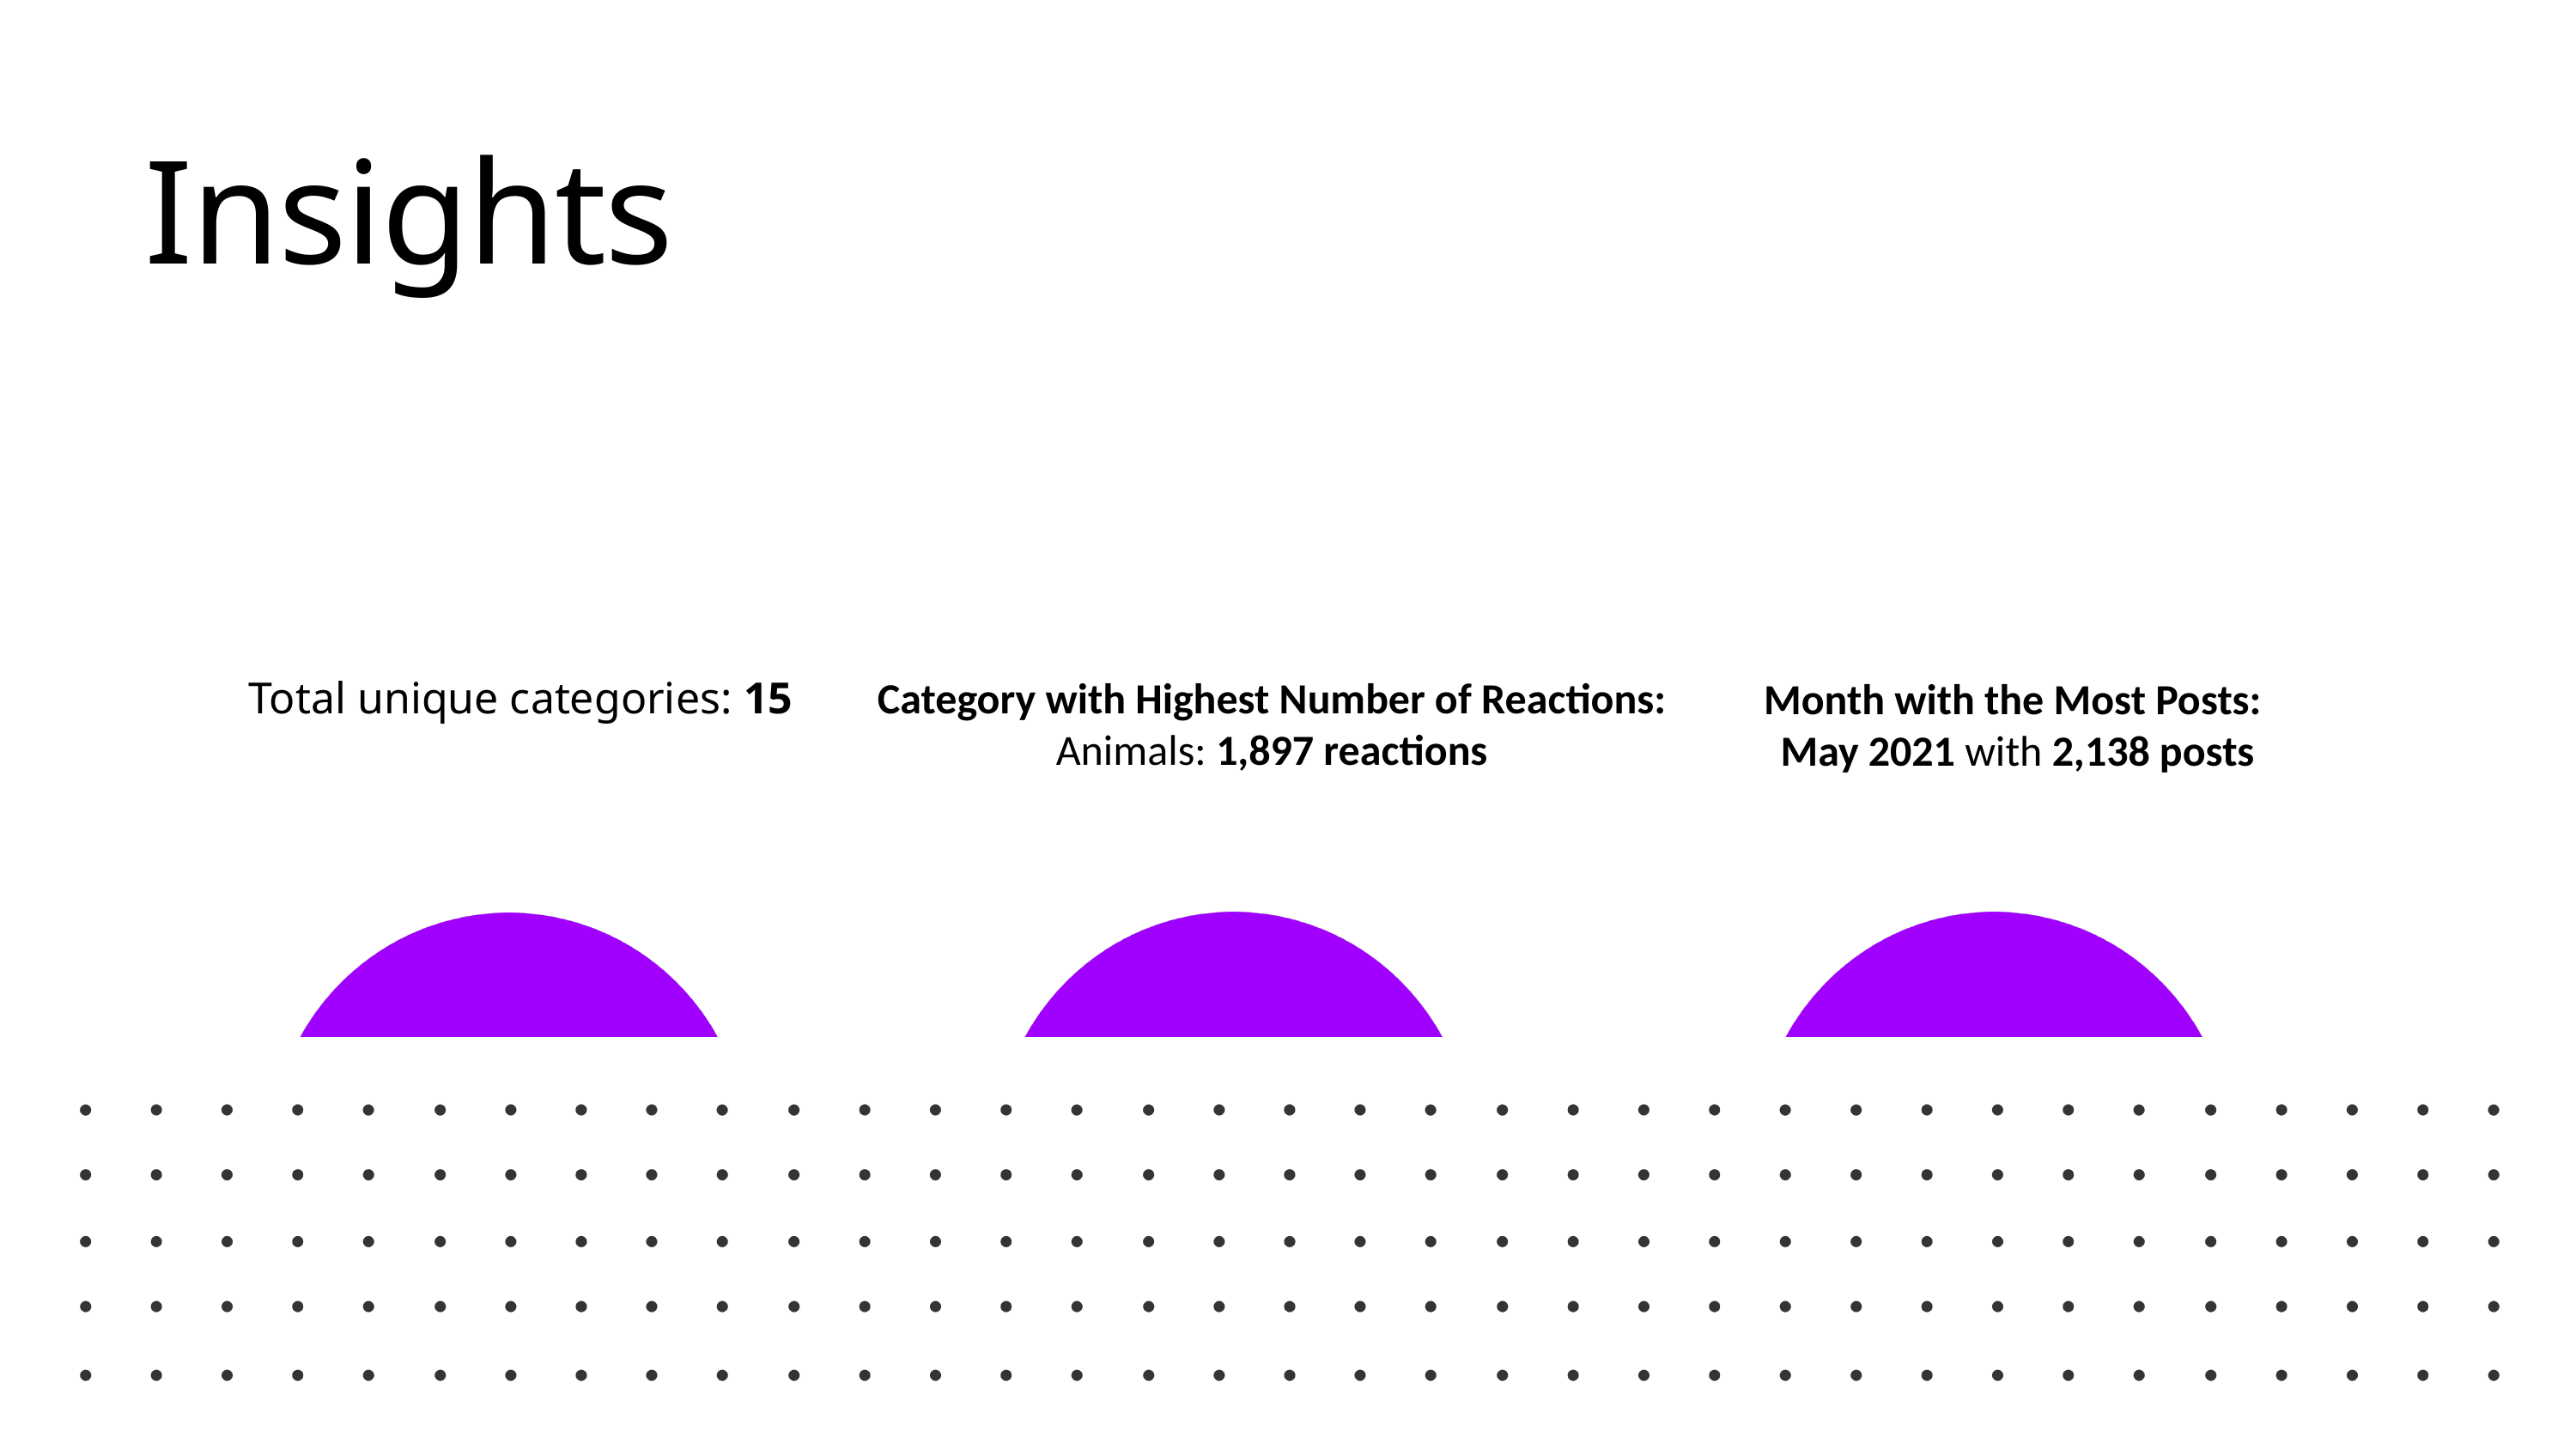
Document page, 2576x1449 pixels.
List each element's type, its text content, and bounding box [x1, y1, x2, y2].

text_box Month with the Most Posts: May 2021 with 2,138 posts [1456, 665, 2569, 782]
text_box Total unique categories: 15 [236, 664, 715, 729]
picture [1024, 912, 1443, 1037]
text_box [72, 1099, 2504, 1385]
text_box Insights [144, 121, 799, 294]
picture [299, 912, 719, 1037]
text_box Category with Highest Number of Reactions: Animals: 1,897 reactions [715, 664, 1829, 780]
picture [1784, 912, 2204, 1037]
